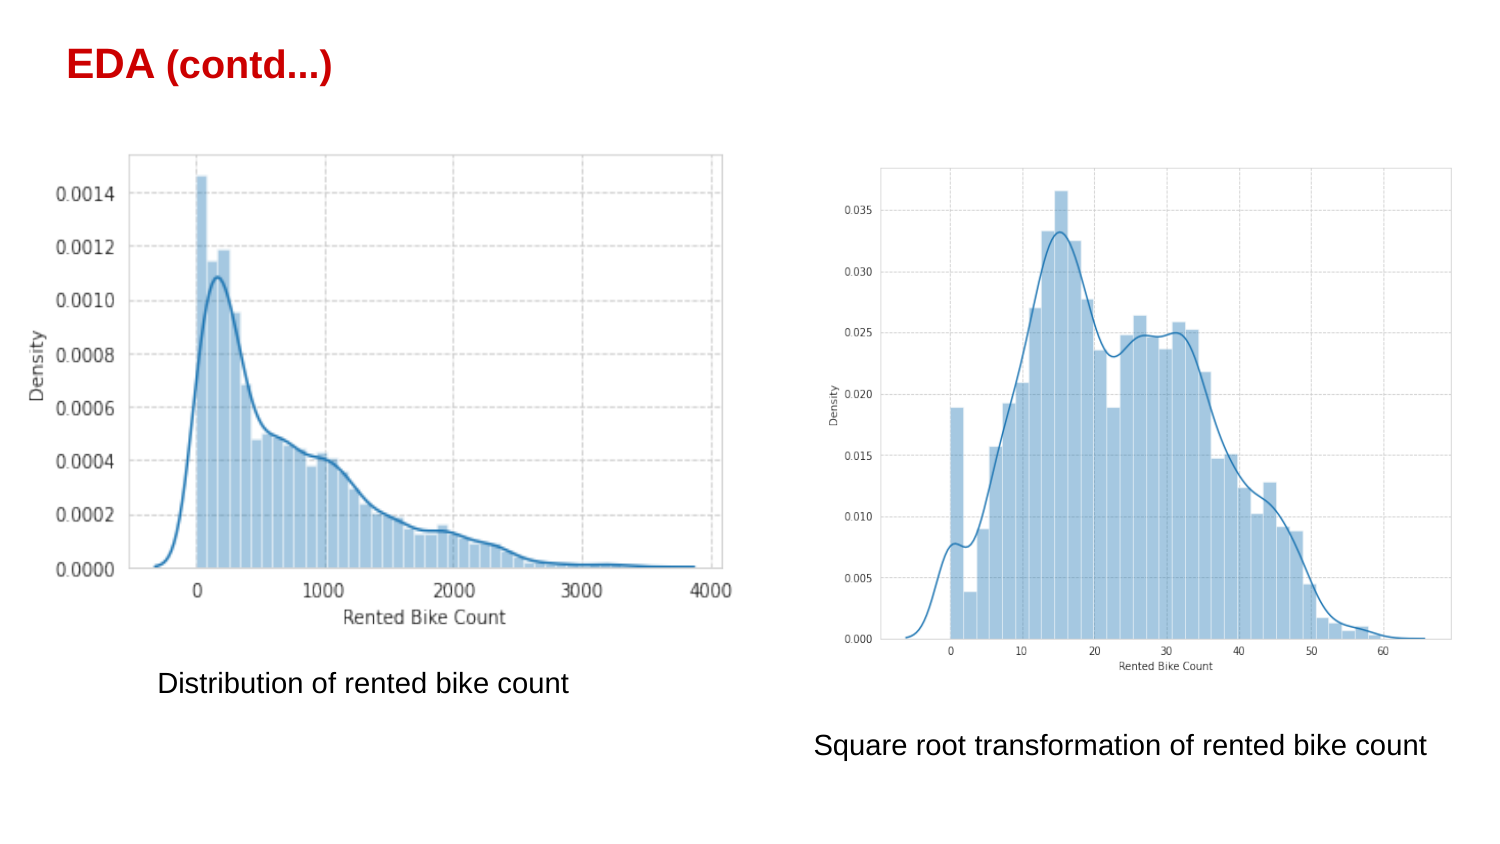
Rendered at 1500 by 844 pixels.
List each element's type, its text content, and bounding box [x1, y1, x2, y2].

picture [16, 143, 746, 640]
picture [822, 160, 1457, 680]
title EDA (contd...) [51, 25, 1449, 103]
text_box Distribution of rented bike count [142, 649, 954, 750]
text_box Square root transformation of rented bike count [798, 711, 1472, 777]
